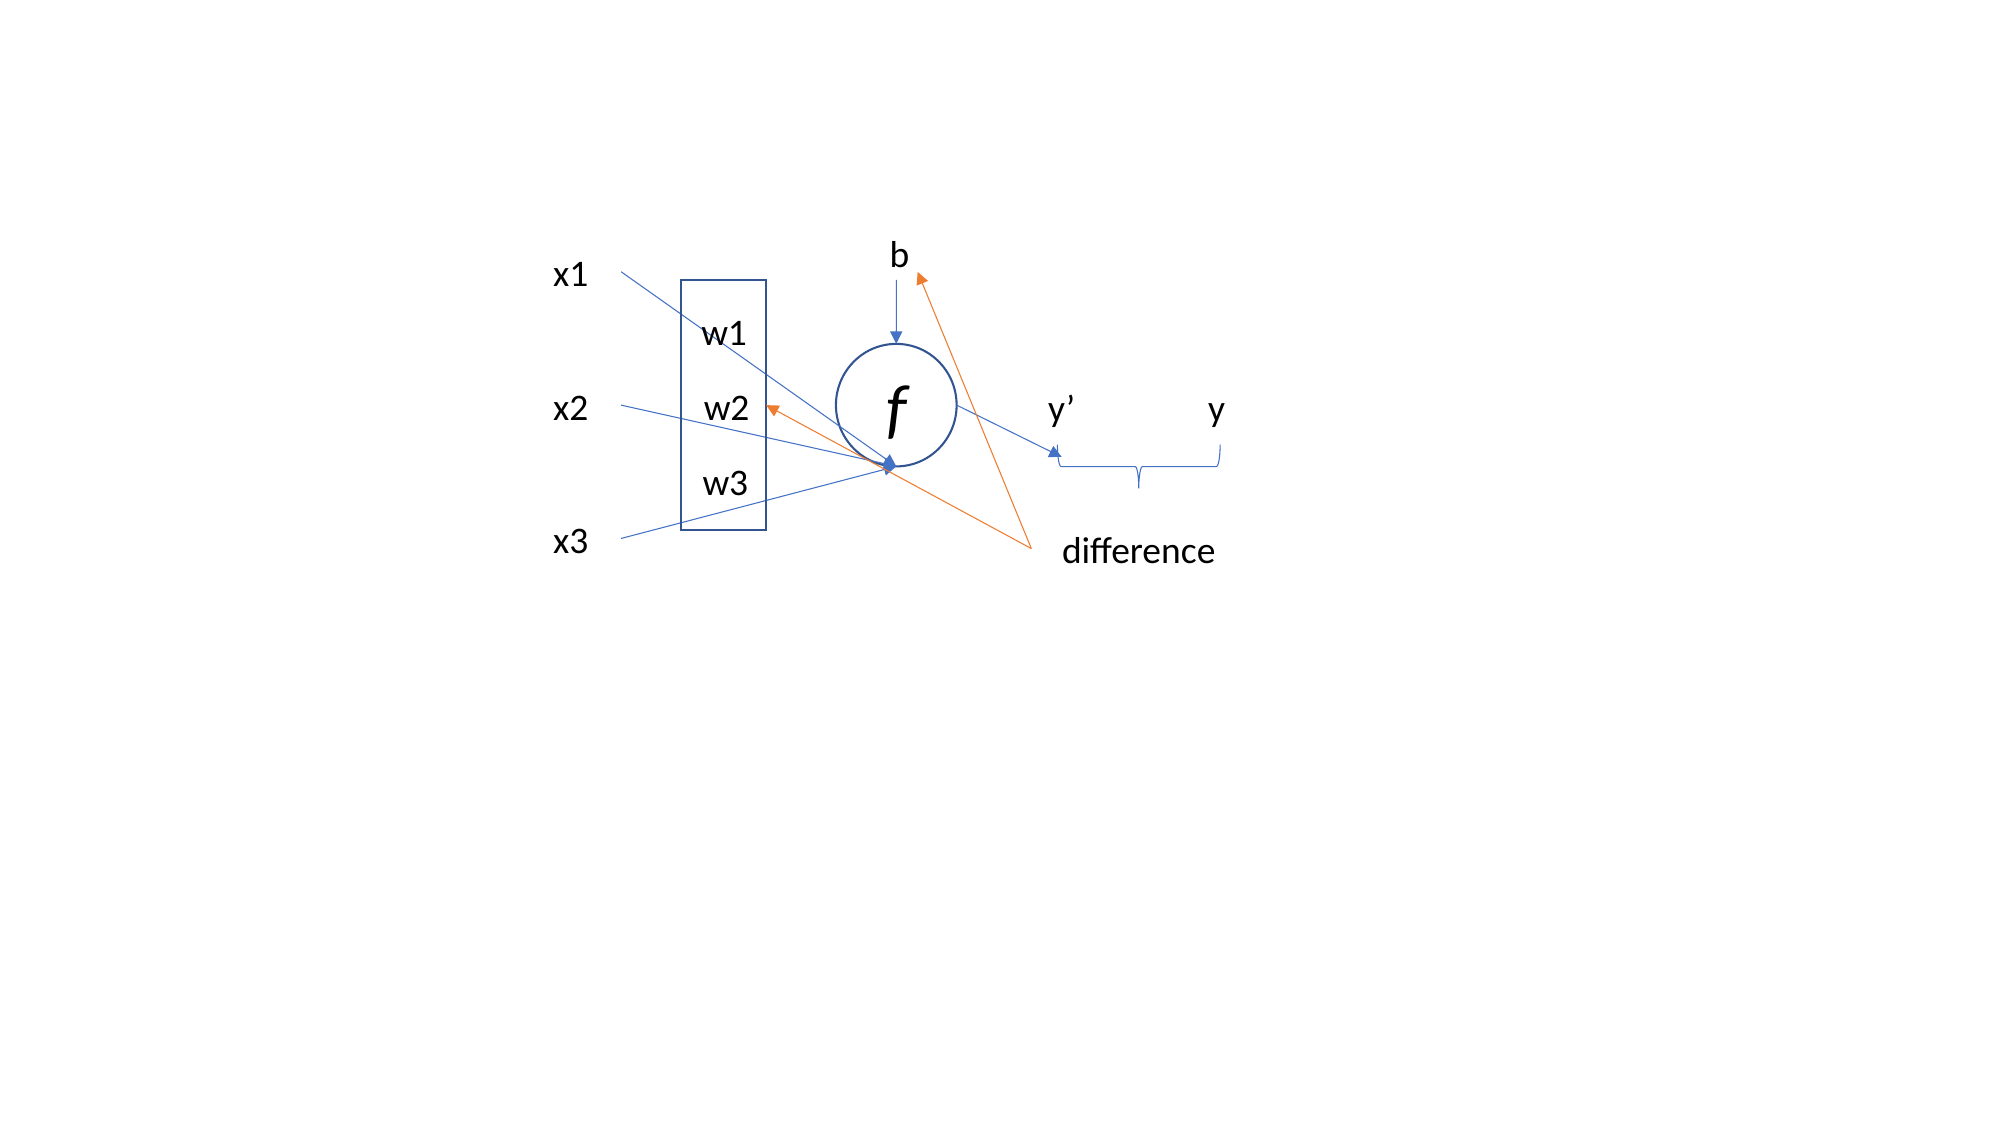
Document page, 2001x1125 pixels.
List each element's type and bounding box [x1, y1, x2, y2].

text_box [520, 221, 1267, 589]
